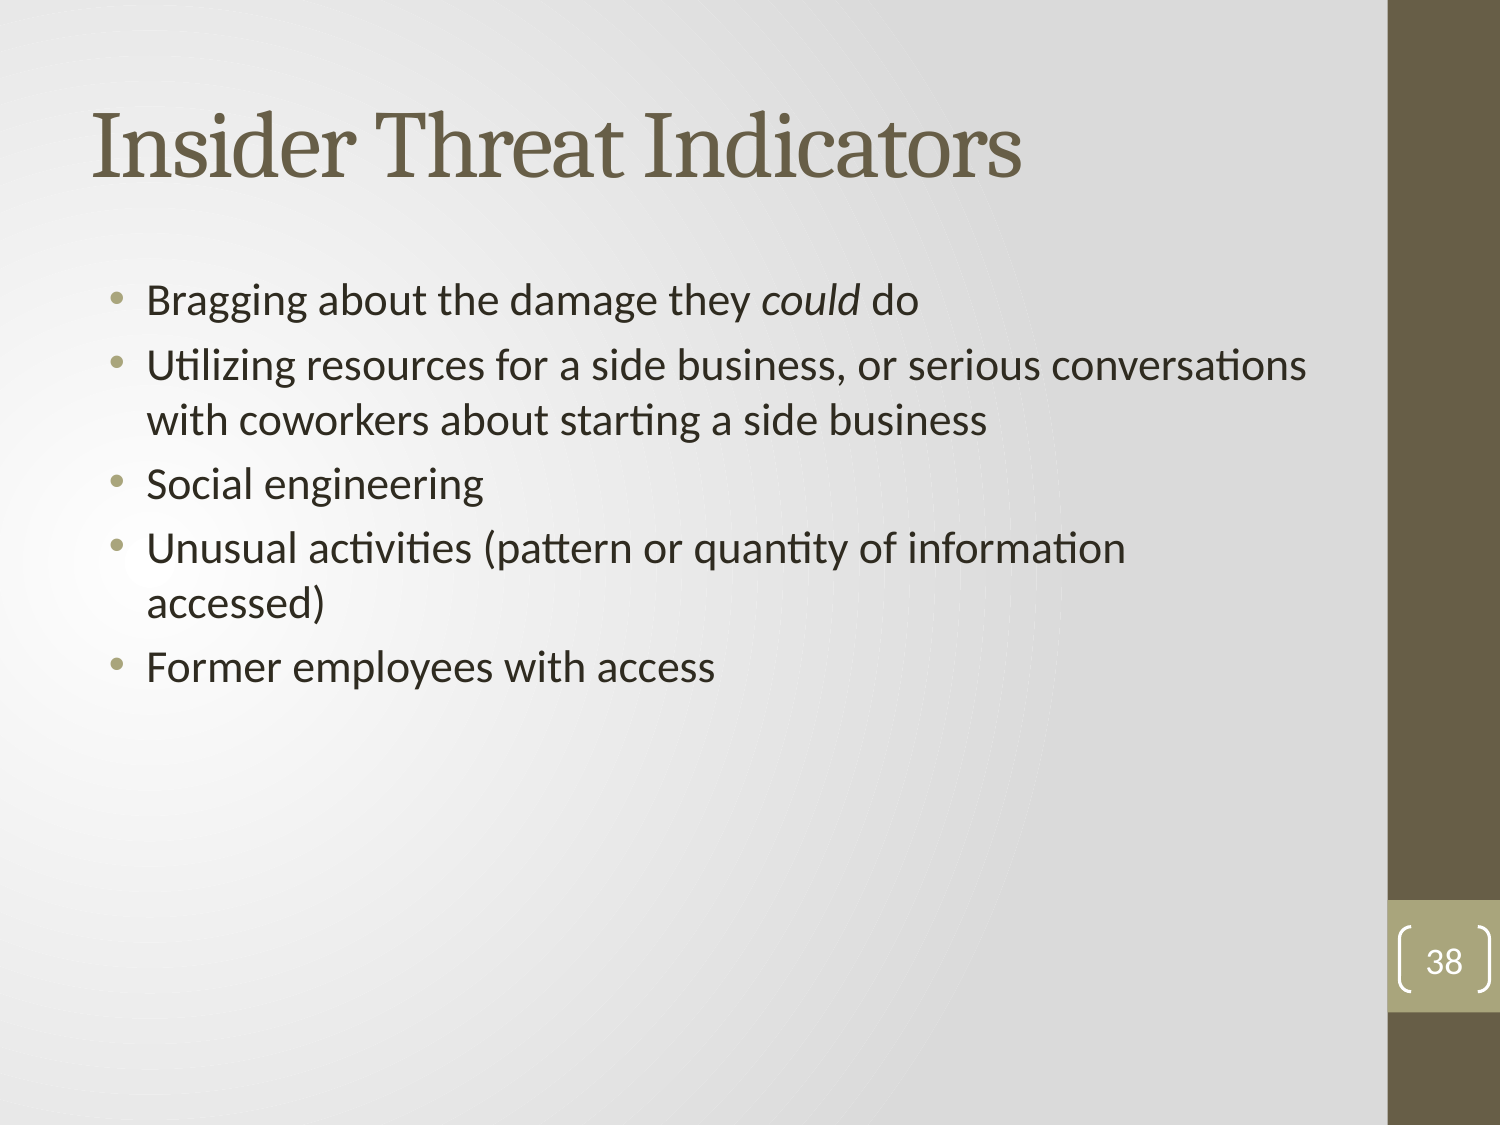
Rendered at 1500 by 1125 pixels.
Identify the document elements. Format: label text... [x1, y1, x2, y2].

title Insider Threat Indicators [75, 45, 1325, 233]
slide_number 38 [1397, 925, 1492, 994]
list Bragging about the damage they could do Utilizing resources for a side business, or serious conversations with coworkers about starting a side business Social engineering Unusual activities (pattern or quantity of information accessed) Former employees with access [75, 262, 1325, 1050]
